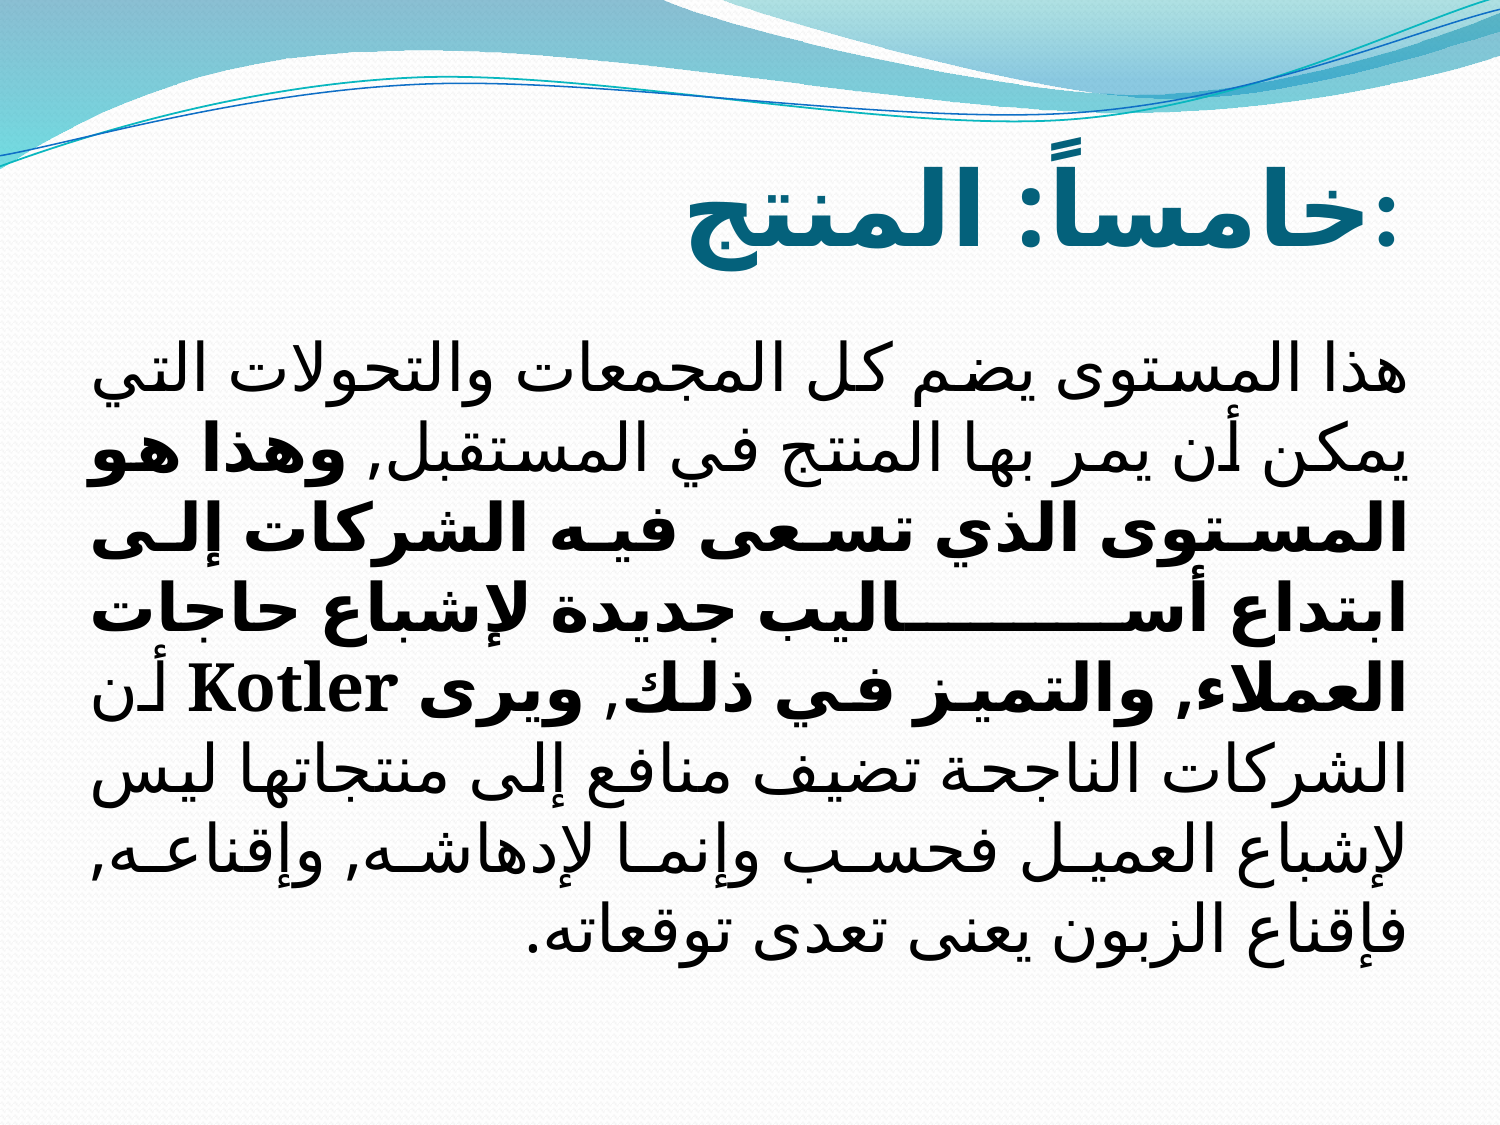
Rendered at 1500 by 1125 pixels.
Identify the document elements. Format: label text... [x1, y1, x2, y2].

title خامساً: المنتج: [75, 115, 1425, 268]
list هذا المستوى يضم كل المجمعات والتحولات التي يمكن أن يمر بها المنتج في المستقبل, وهذا هو المستوى الذي تسعى فيه الشركات إلى ابتداع أساليب جديدة لإشباع حاجات العملاء, والتميز في ذلك, ويرى Kotler أن الشركات الناجحة تضيف منافع إلى منتجاتها ليس لإشباع العميل فحسب وإنما لإدهاشه, وإقناعه, فإقناع الزبون يعنى تعدى توقعاته. [75, 317, 1425, 1038]
